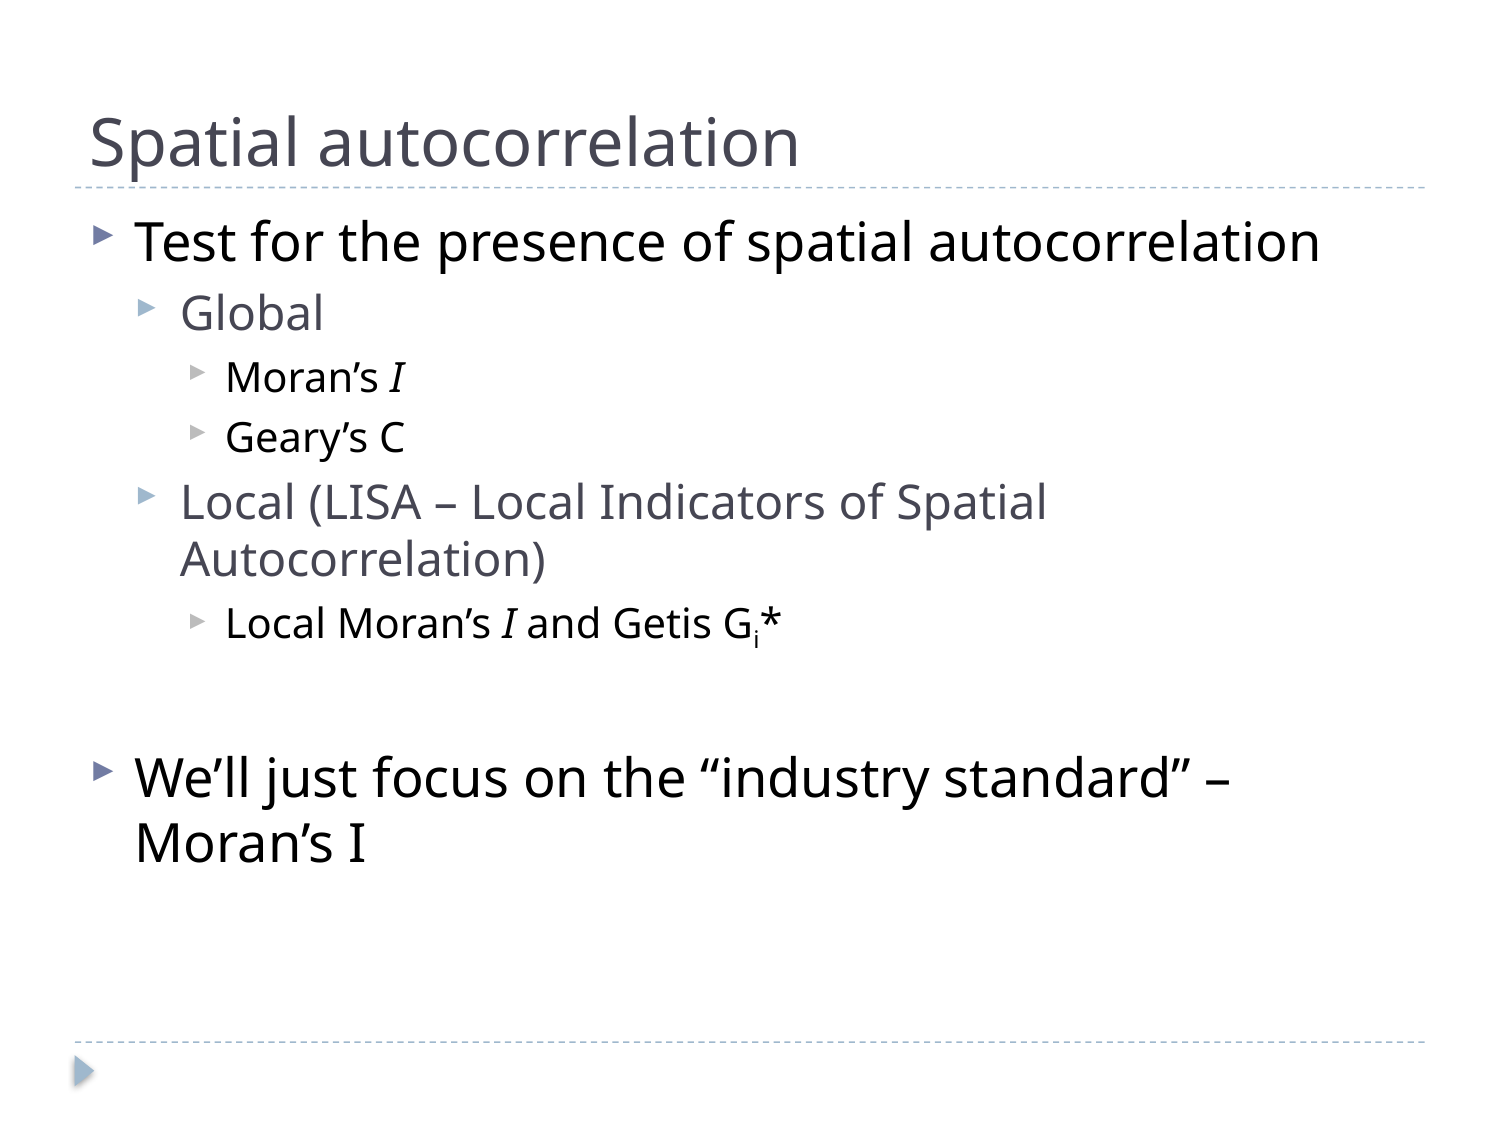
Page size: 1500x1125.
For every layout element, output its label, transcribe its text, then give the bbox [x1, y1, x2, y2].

list Test for the presence of spatial autocorrelation Global Moran’s I Geary’s C Local (LISA – Local Indicators of Spatial Autocorrelation) Local Moran’s I and Getis Gi* We’ll just focus on the “industry standard” – Moran’s I [75, 200, 1425, 1006]
title Spatial autocorrelation [75, 24, 1425, 188]
